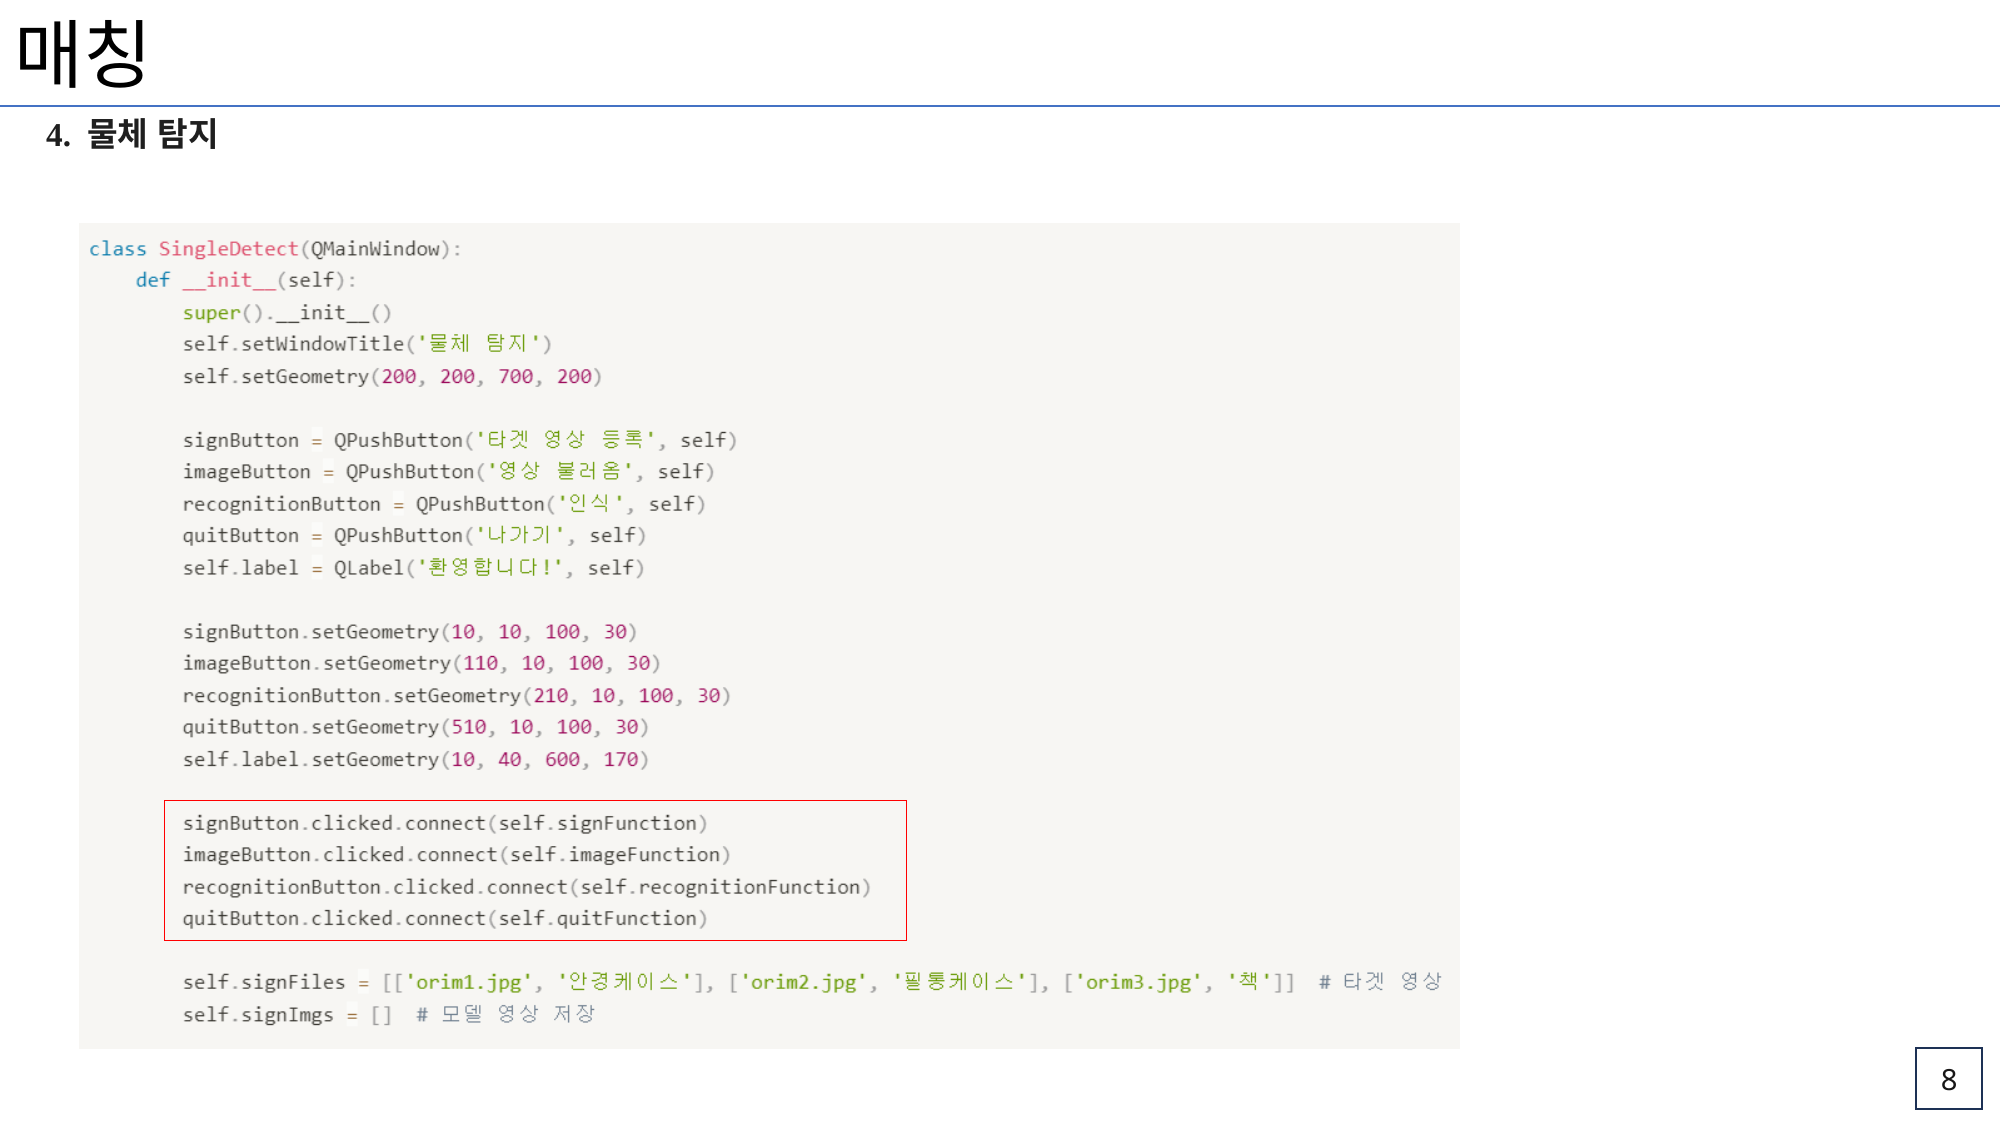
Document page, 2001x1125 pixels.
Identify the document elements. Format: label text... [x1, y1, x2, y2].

text_box 4. 물체 탐지 [31, 107, 278, 161]
text_box 8 [1915, 1047, 1983, 1110]
picture [79, 223, 1460, 1049]
text_box 매칭 [0, 0, 1131, 105]
